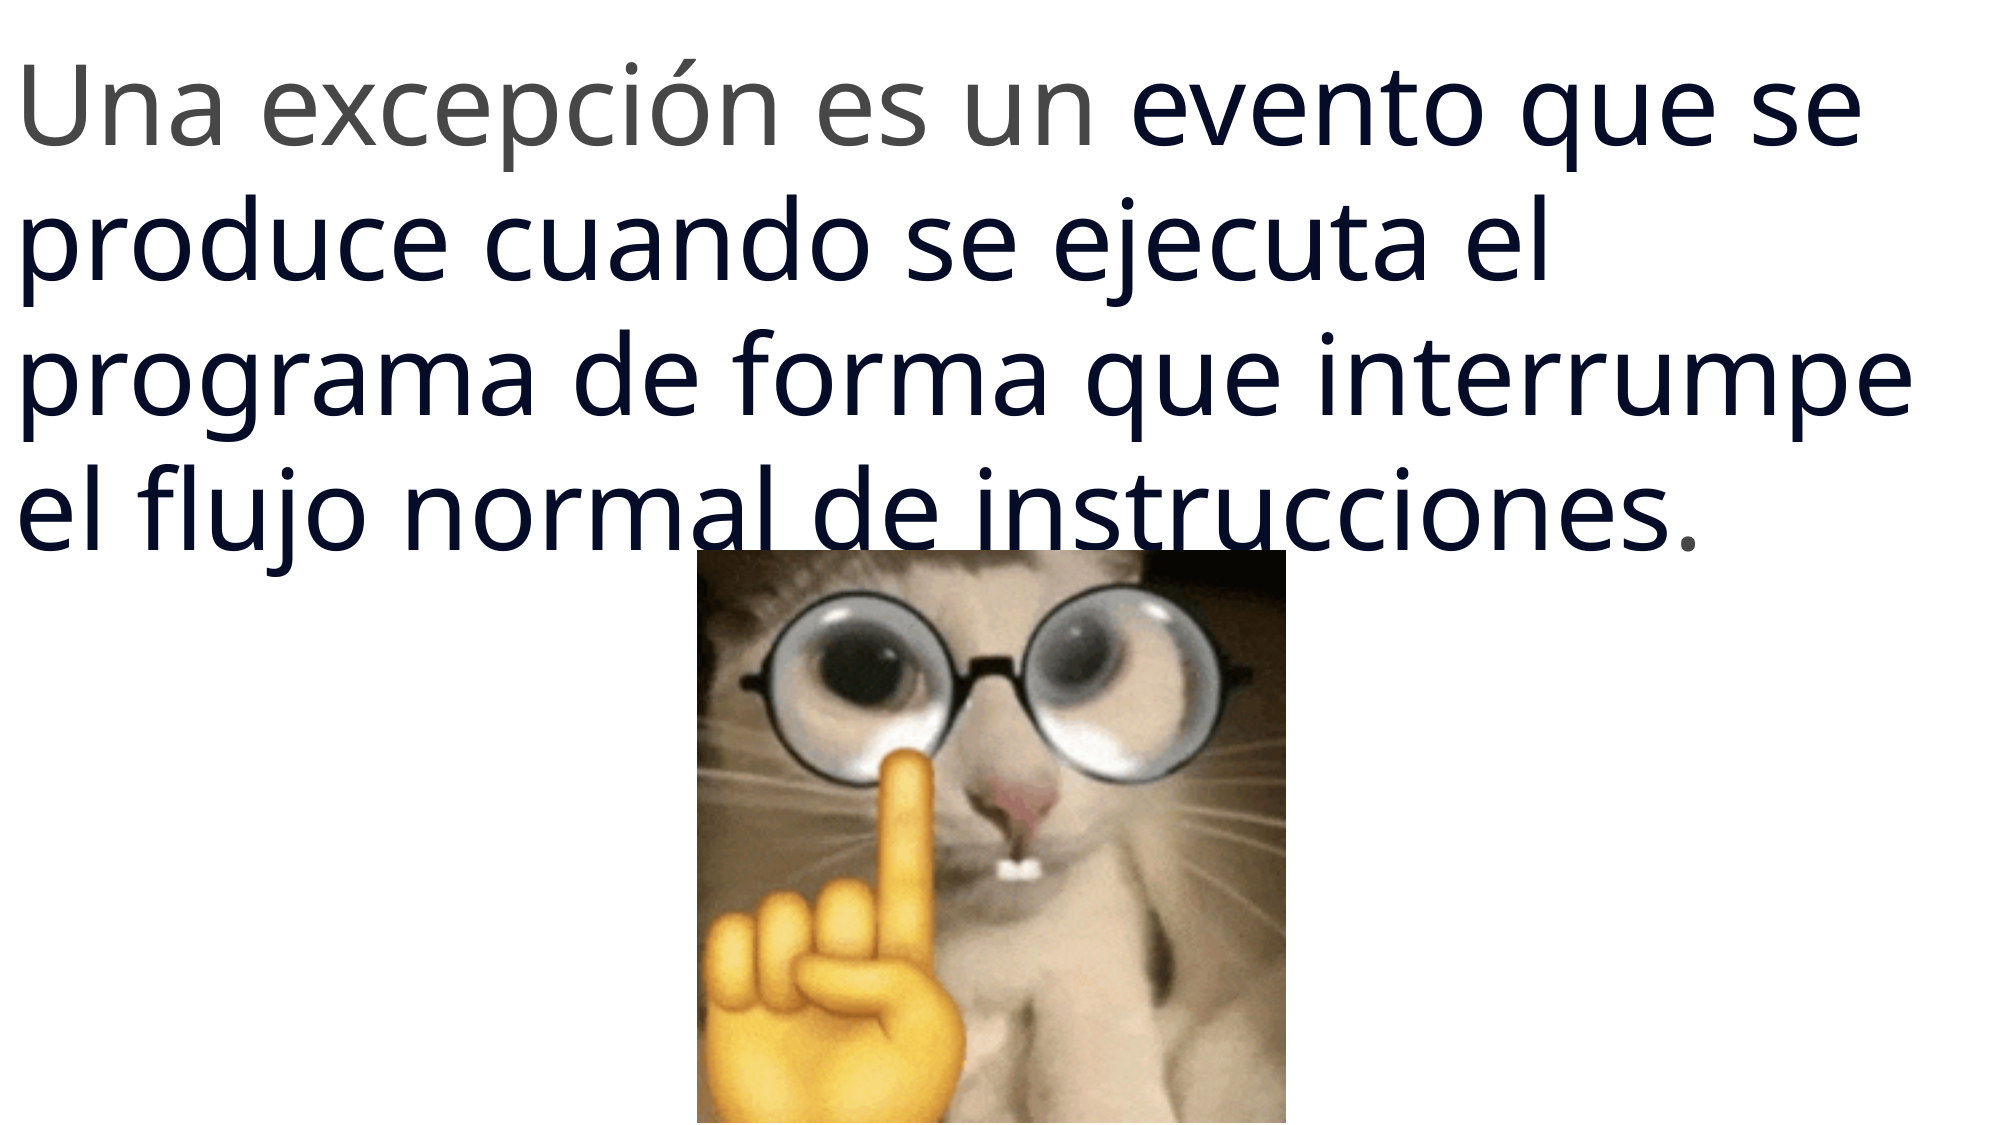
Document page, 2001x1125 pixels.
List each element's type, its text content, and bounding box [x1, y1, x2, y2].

picture [696, 549, 1287, 1124]
text_box Una excepción es un evento que se produce cuando se ejecuta el programa de forma que interrumpe el flujo normal de instrucciones. [0, 26, 2000, 581]
